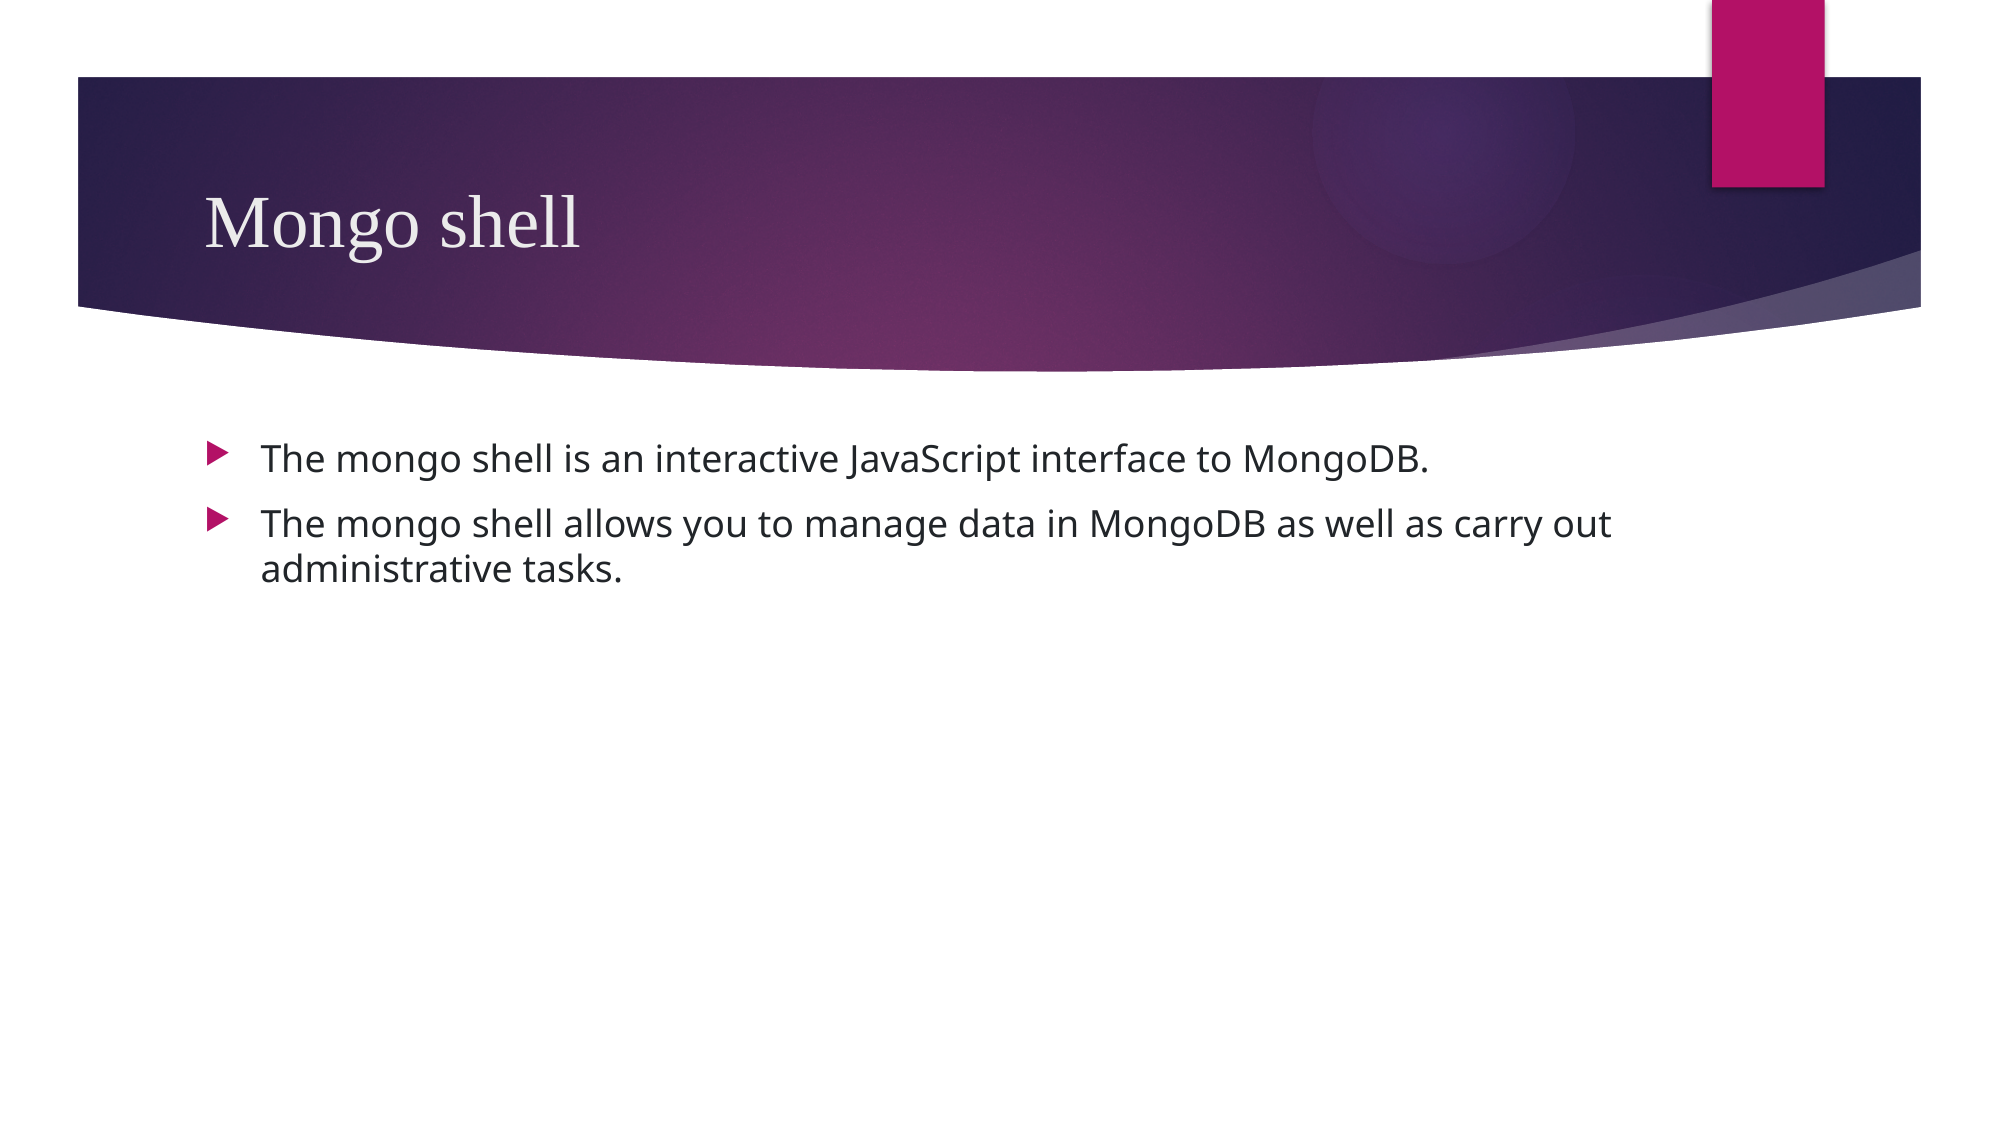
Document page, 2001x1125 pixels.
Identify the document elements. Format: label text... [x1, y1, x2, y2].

list The mongo shell is an interactive JavaScript interface to MongoDB. The mongo shell allows you to manage data in MongoDB as well as carry out administrative tasks. [189, 427, 1638, 988]
title Mongo shell [189, 159, 1627, 276]
